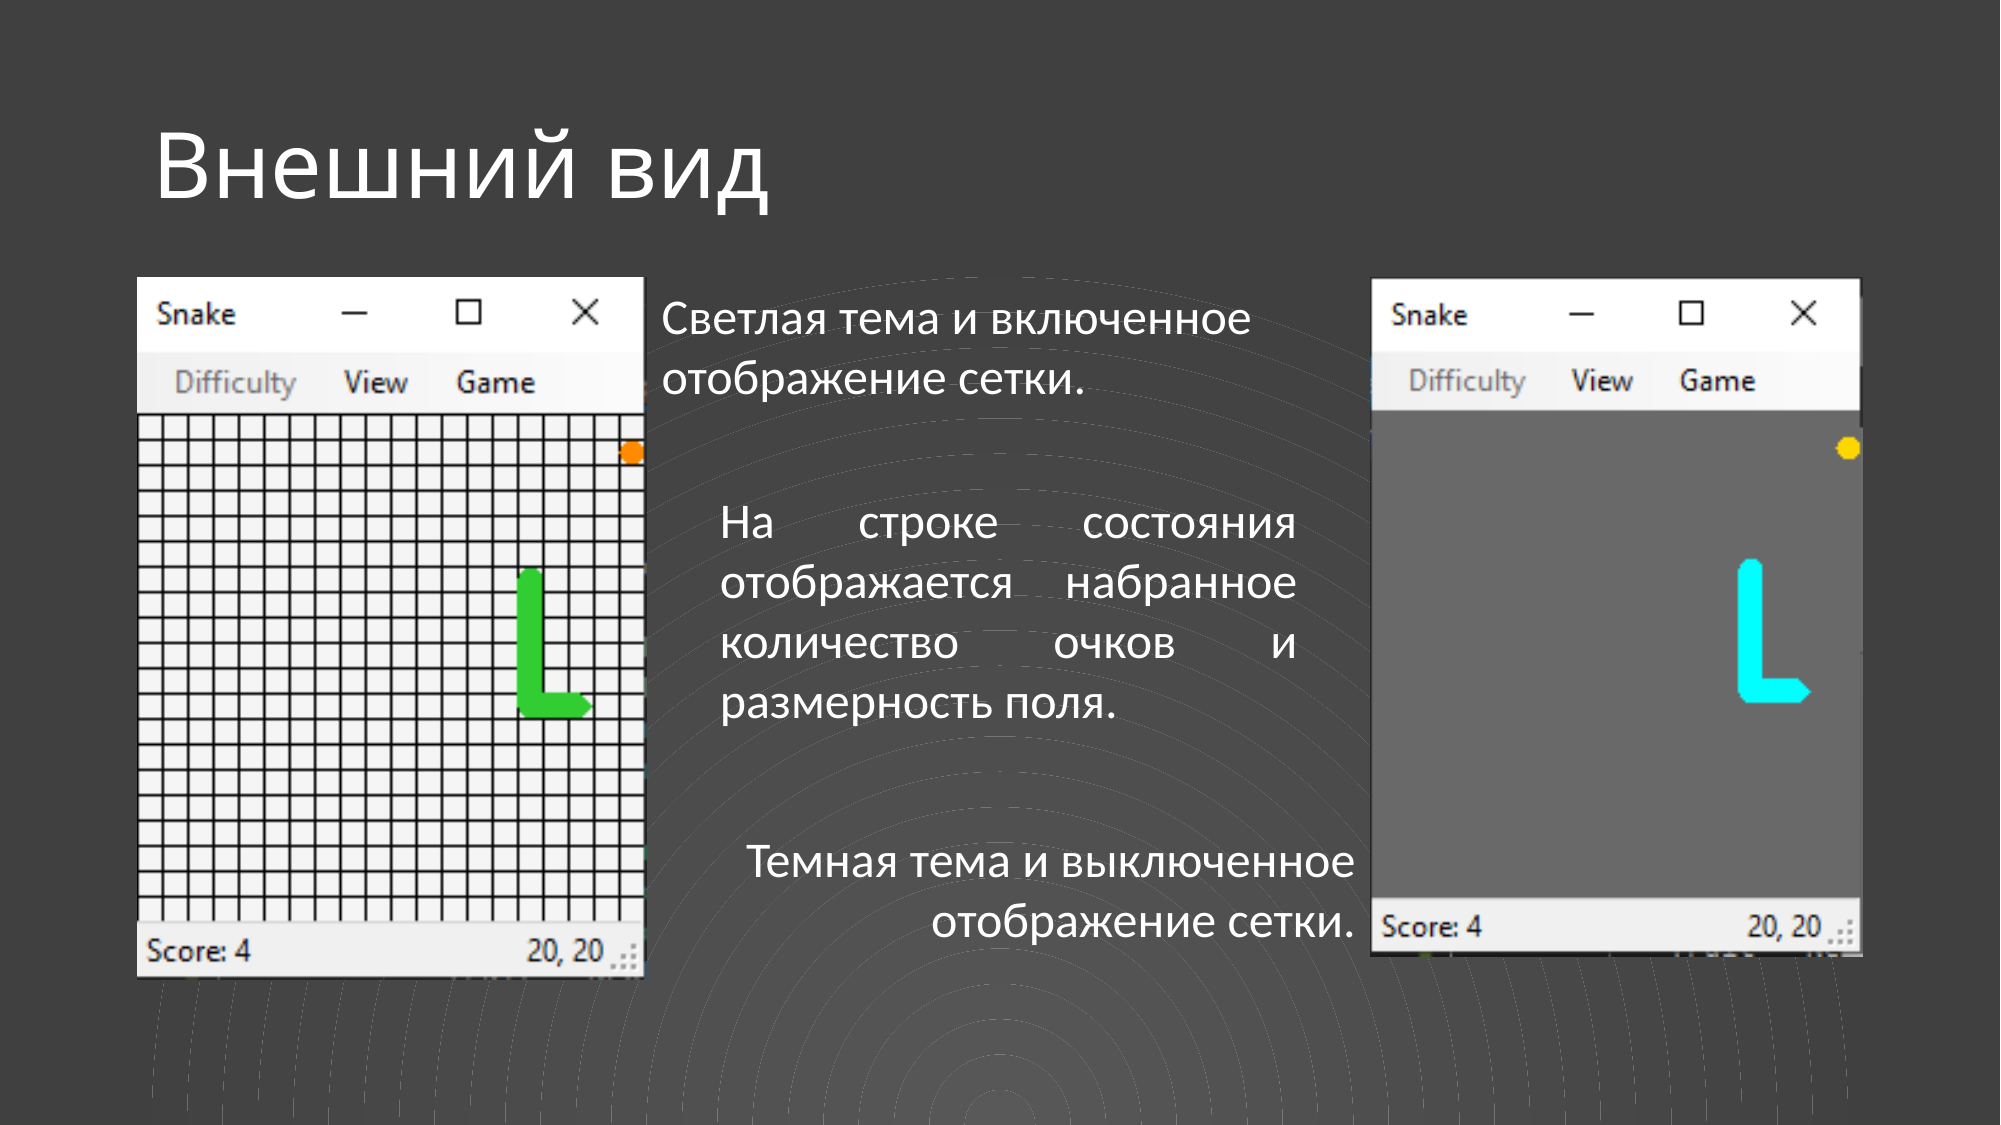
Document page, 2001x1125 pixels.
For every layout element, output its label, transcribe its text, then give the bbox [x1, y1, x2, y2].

text_box Темная тема и выключенное отображение сетки. [705, 820, 1370, 956]
picture [1370, 277, 1863, 957]
title Внешний вид [137, 59, 1863, 278]
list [137, 277, 647, 980]
text_box На строке состояния отображается набранное количество очков и размерность поля. [705, 480, 1313, 736]
text_box Светлая тема и включенное отображение сетки. [647, 277, 1278, 412]
